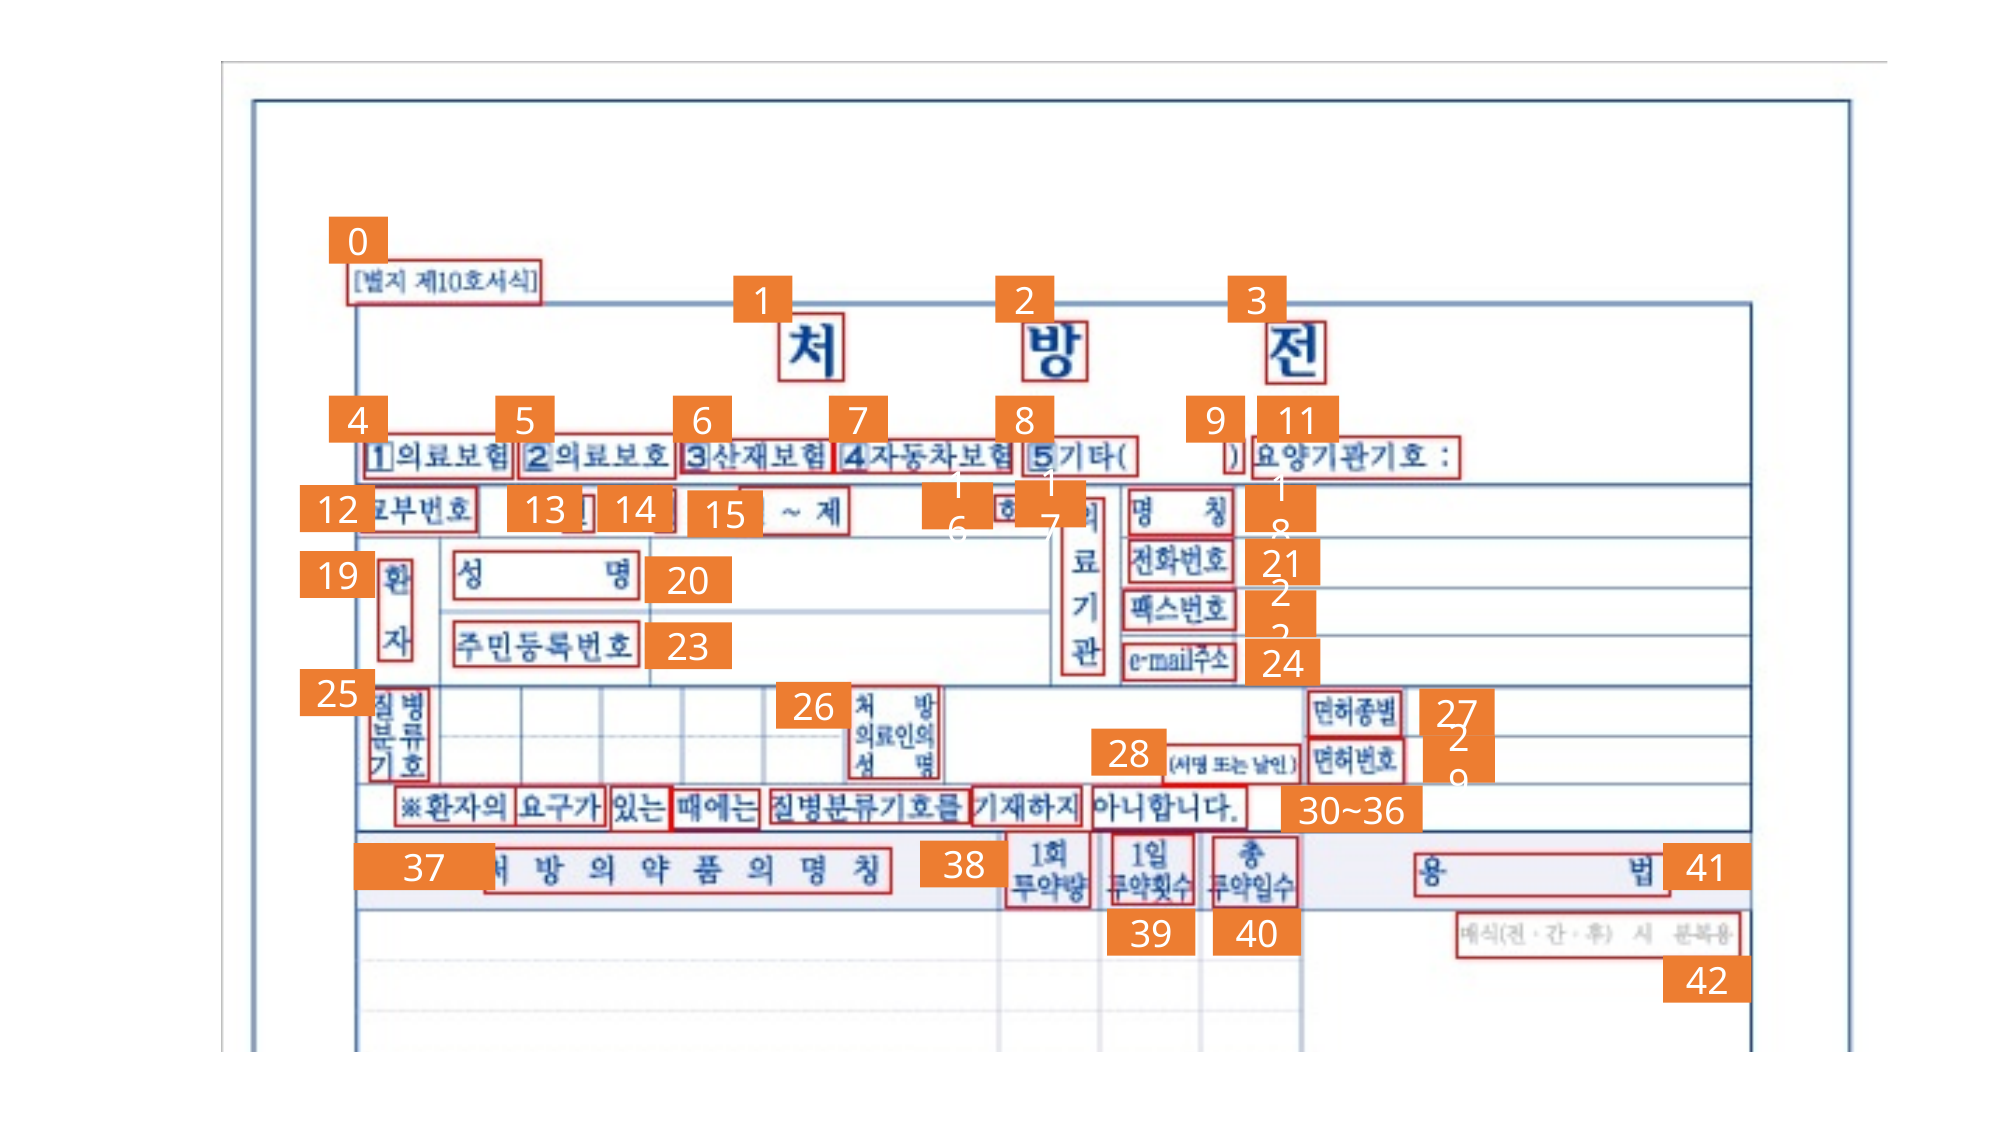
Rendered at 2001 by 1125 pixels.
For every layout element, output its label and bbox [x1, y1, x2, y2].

text_box [221, 60, 1888, 1052]
